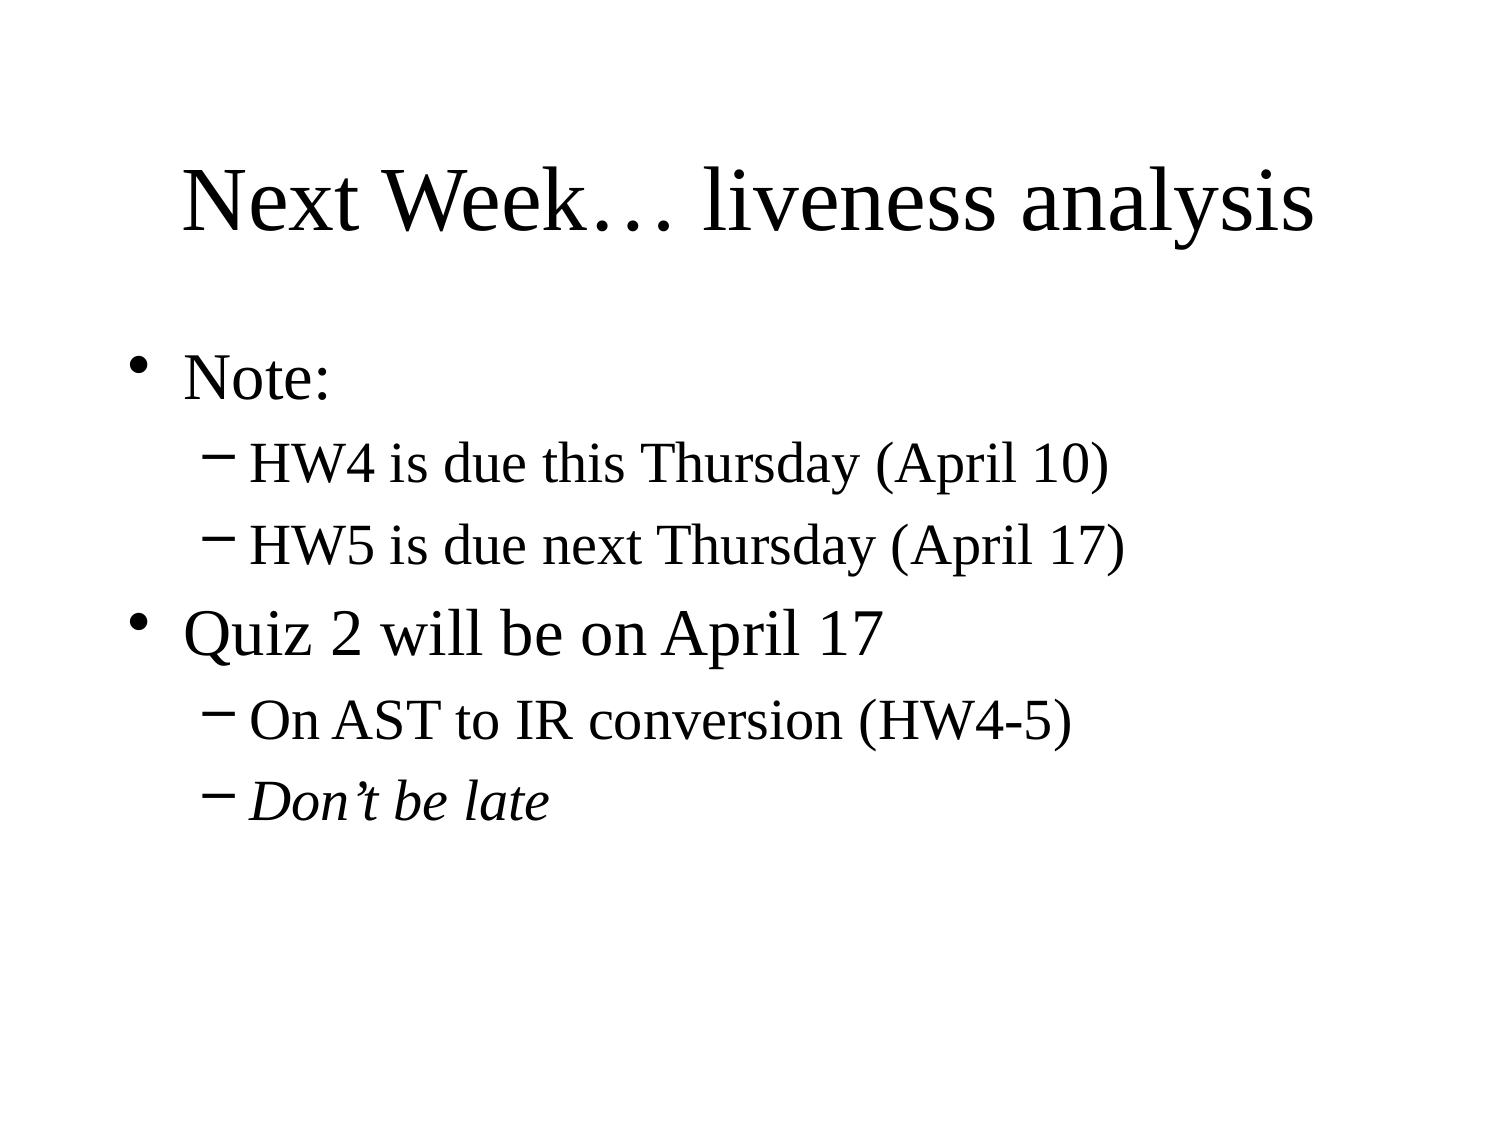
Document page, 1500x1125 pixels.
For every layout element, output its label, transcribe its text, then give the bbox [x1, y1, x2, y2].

title Next Week… liveness analysis [112, 99, 1388, 288]
list Note: HW4 is due this Thursday (April 10) HW5 is due next Thursday (April 17) Quiz 2 will be on April 17 On AST to IR conversion (HW4-5) Don’t be late [112, 324, 1388, 1000]
